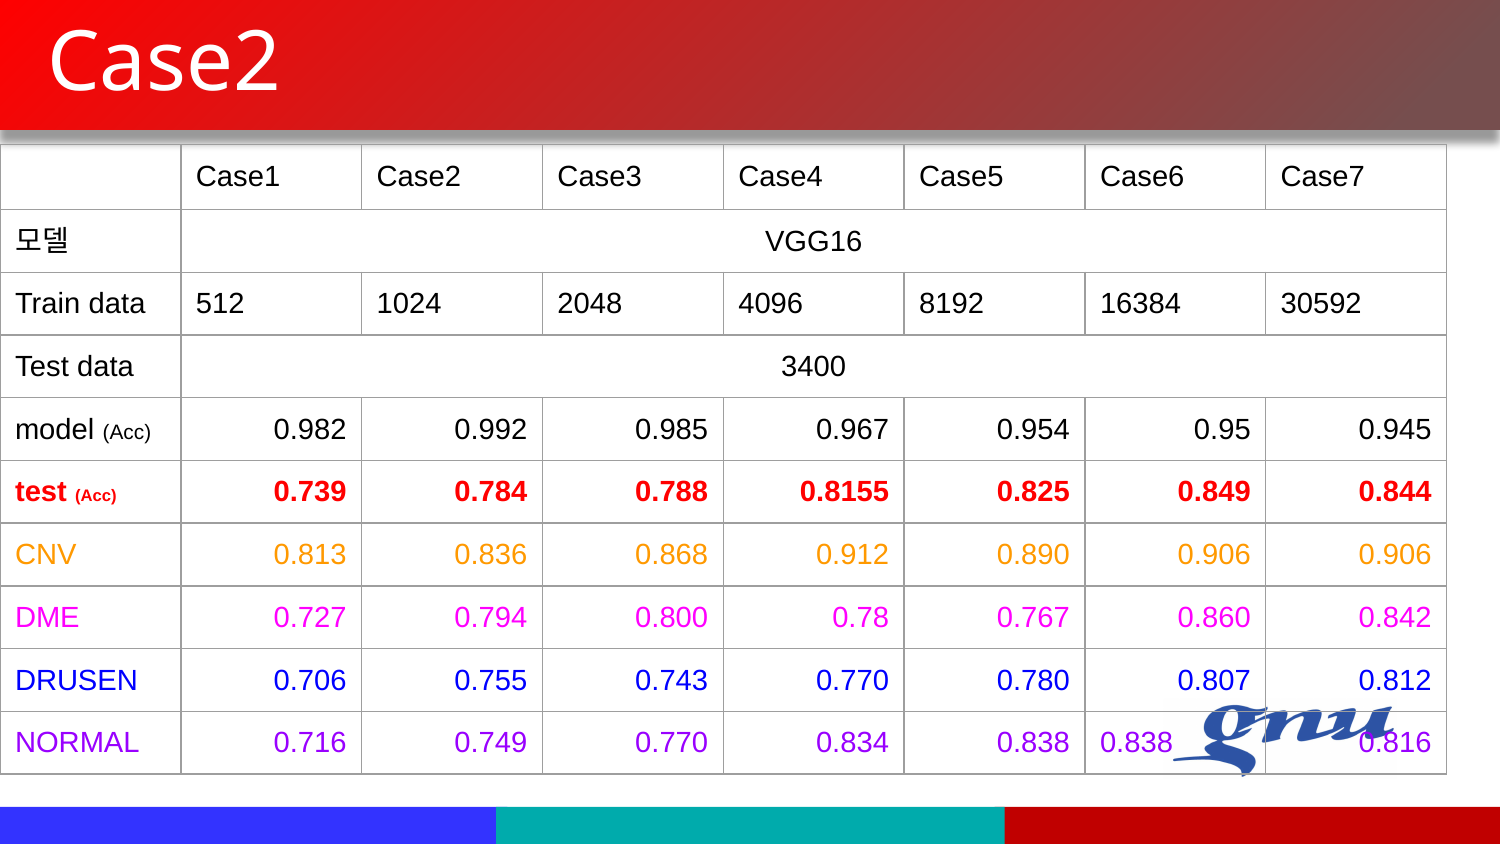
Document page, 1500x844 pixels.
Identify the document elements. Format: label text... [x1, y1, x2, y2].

table_cell Test data [1, 336, 180, 397]
table_cell 0.743 [543, 649, 723, 711]
table_header Case6 [1086, 145, 1265, 209]
table_cell 0.954 [905, 398, 1084, 460]
table_cell 0.860 [1086, 587, 1265, 648]
table_cell CNV [1, 524, 180, 585]
table_cell 0.992 [362, 398, 542, 460]
table_cell model (Acc) [1, 398, 180, 460]
table_cell 16384 [1086, 273, 1265, 334]
table_header Case4 [724, 145, 903, 209]
table_cell 0.844 [1266, 461, 1446, 522]
table_cell 0.890 [905, 524, 1084, 585]
table_cell 1024 [362, 273, 542, 334]
title Case2 [32, 3, 1473, 125]
picture [1163, 775, 1397, 779]
table_cell 8192 [905, 273, 1084, 334]
table_cell 0.912 [724, 524, 903, 585]
table_header Case5 [905, 145, 1084, 209]
table_cell 0.716 [182, 712, 361, 773]
table_cell 0.945 [1266, 398, 1446, 460]
table_cell 0.868 [543, 524, 723, 585]
table_cell 0.794 [362, 587, 542, 648]
table_cell 0.849 [1086, 461, 1265, 522]
table_cell 30592 [1266, 273, 1446, 334]
table_cell 0.834 [724, 712, 903, 773]
table_cell 0.784 [362, 461, 542, 522]
table_cell 0.836 [362, 524, 542, 585]
table_cell 0.727 [182, 587, 361, 648]
table_cell 0.706 [182, 649, 361, 711]
table_header Case1 [182, 145, 361, 209]
table_cell 0.739 [182, 461, 361, 522]
table_cell 0.770 [724, 649, 903, 711]
table_cell Train data [1, 273, 180, 334]
table_cell 0.838 [1086, 712, 1265, 773]
table_cell test (Acc) [1, 461, 180, 522]
table_cell 모델 [1, 210, 180, 272]
table_cell 0.807 [1086, 649, 1265, 711]
table_cell 0.749 [362, 712, 542, 773]
table_cell 0.906 [1086, 524, 1265, 585]
table_cell 3400 [182, 336, 1446, 397]
table_cell 0.982 [182, 398, 361, 460]
table_cell 0.767 [905, 587, 1084, 648]
table_cell 4096 [724, 273, 903, 334]
table_cell 2048 [543, 273, 723, 334]
table_cell 512 [182, 273, 361, 334]
table_cell 0.842 [1266, 587, 1446, 648]
table_cell 0.755 [362, 649, 542, 711]
table_cell 0.816 [1266, 712, 1446, 773]
table_cell DRUSEN [1, 649, 180, 711]
table_cell 0.967 [724, 398, 903, 460]
table_cell 0.770 [543, 712, 723, 773]
table_cell 0.8155 [724, 461, 903, 522]
table_cell NORMAL [1, 712, 180, 773]
table_cell 0.800 [543, 587, 723, 648]
table_cell 0.906 [1266, 524, 1446, 585]
table_cell 0.812 [1266, 649, 1446, 711]
table_cell 0.95 [1086, 398, 1265, 460]
table_cell 0.825 [905, 461, 1084, 522]
table_cell DME [1, 587, 180, 648]
table_header Case2 [362, 145, 542, 209]
table_cell VGG16 [182, 210, 1446, 272]
table_header Case7 [1266, 145, 1446, 209]
table_header Case3 [543, 145, 723, 209]
table_cell 0.788 [543, 461, 723, 522]
table_header [1, 145, 180, 209]
table_cell 0.78 [724, 587, 903, 648]
table_cell 0.813 [182, 524, 361, 585]
table_cell 0.838 [905, 712, 1084, 773]
table_cell 0.985 [543, 398, 723, 460]
table_cell 0.780 [905, 649, 1084, 711]
